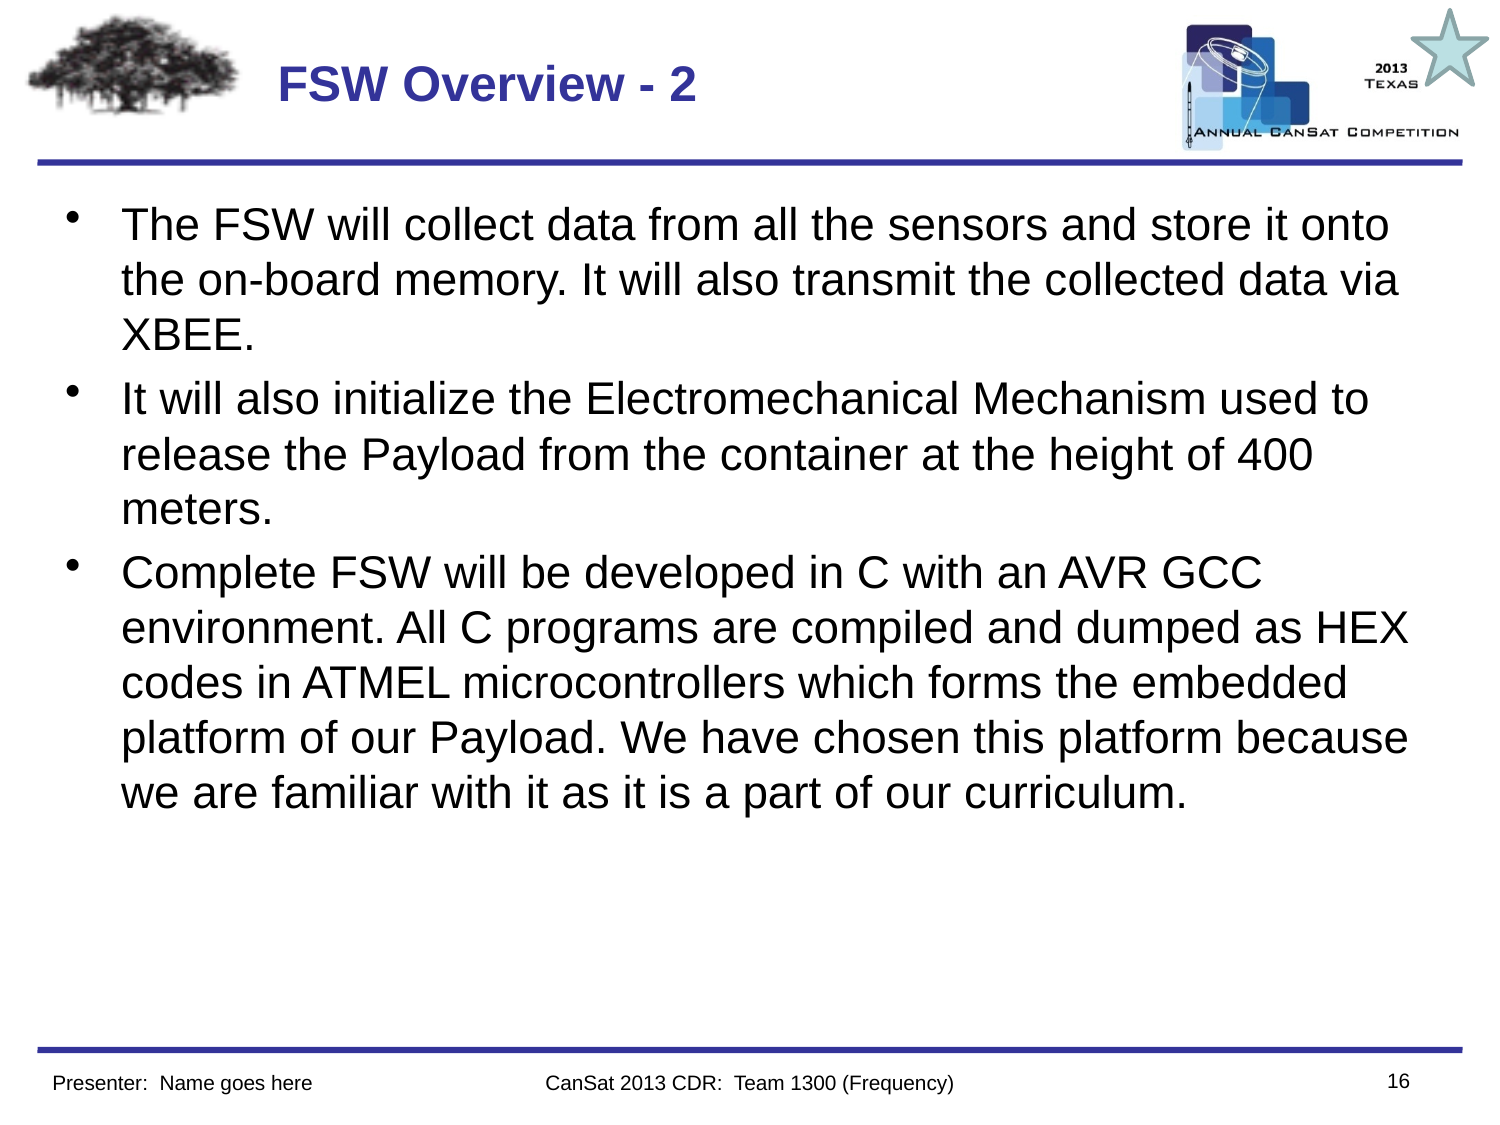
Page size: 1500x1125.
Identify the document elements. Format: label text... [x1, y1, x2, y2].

footer CanSat 2013 CDR: Team 1300 (Frequency) [450, 1062, 1050, 1103]
title FSW Overview - 2 [271, 12, 1150, 150]
picture [1175, 15, 1465, 157]
text_box [1410, 7, 1490, 87]
picture [1454, 15, 1465, 36]
slide_number 16 [1312, 1059, 1425, 1100]
list The FSW will collect data from all the sensors and store it onto the on-board memory. It will also transmit the collected data via XBEE. It will also initialize the Electromechanical Mechanism used to release the Payload from the container at the height of 400 meters. Complete FSW will be developed in C with an AVR GCC environment. All C programs are compiled and dumped as HEX codes in ATMEL microcontrollers which forms the embedded platform of our Payload. We have chosen this platform because we are familiar with it as it is a part of our curriculum. [50, 187, 1475, 1038]
text_box Presenter: Name goes here [37, 1062, 413, 1103]
picture [0, 12, 270, 151]
